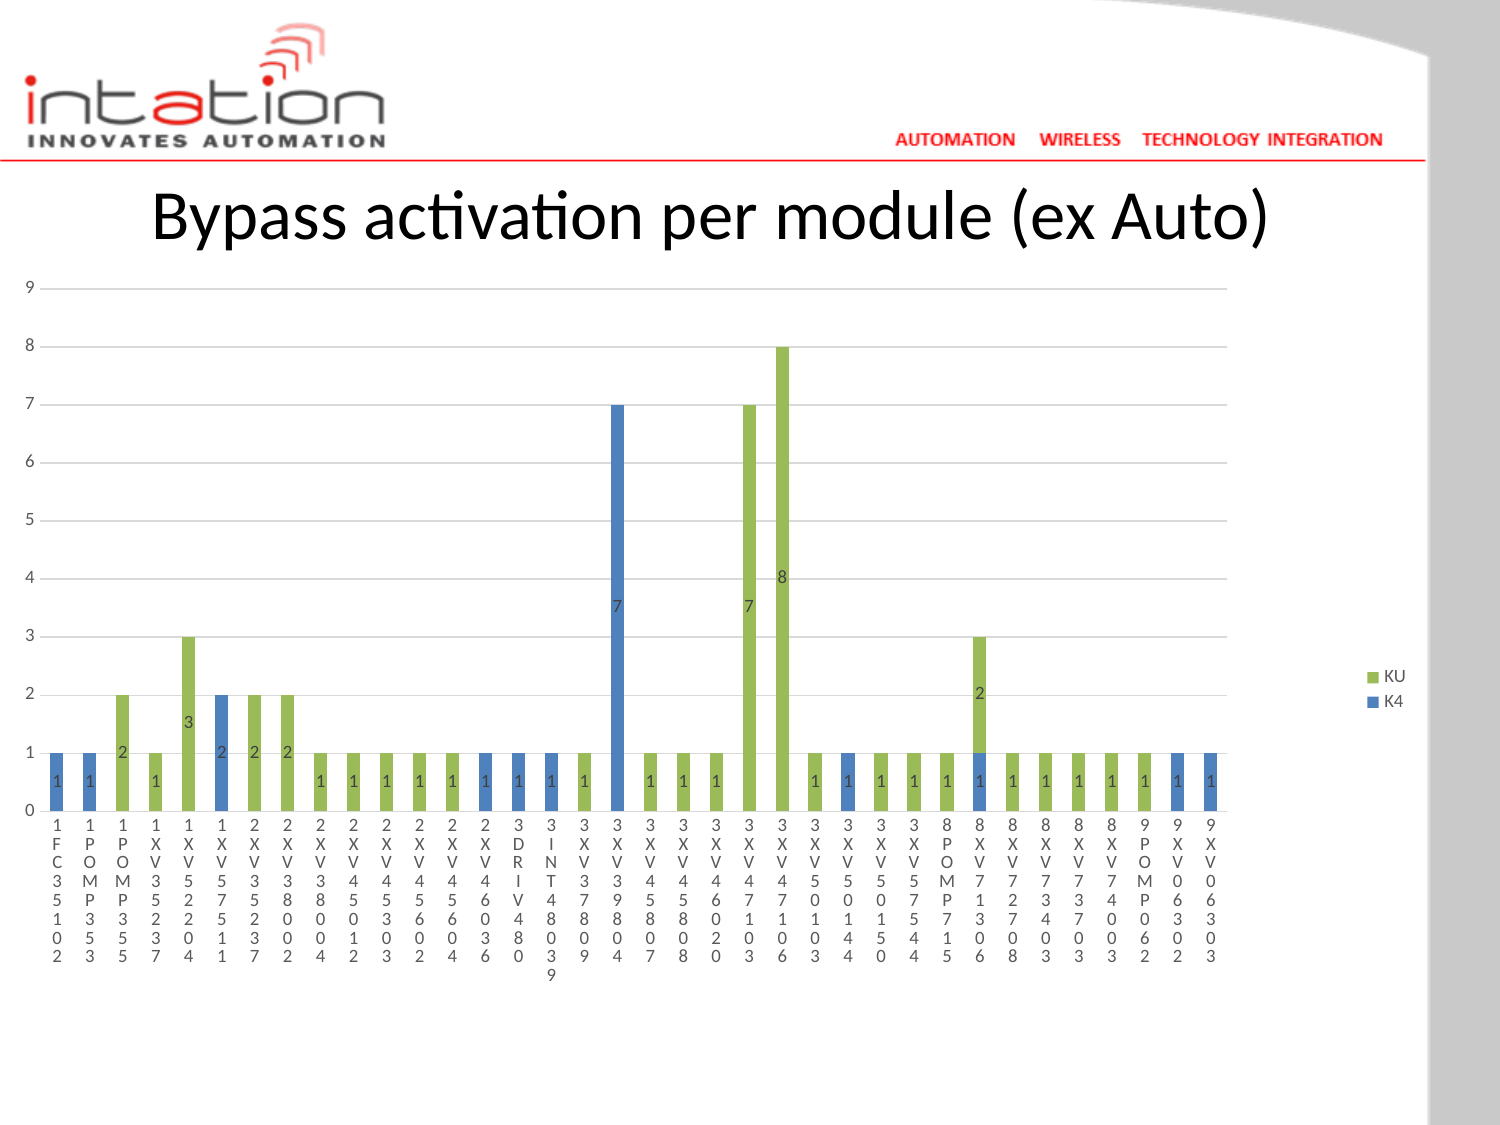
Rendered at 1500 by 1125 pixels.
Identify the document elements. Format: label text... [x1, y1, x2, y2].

picture [0, 0, 1500, 1125]
chart [0, 262, 1426, 1118]
title Bypass activation per module (ex Auto) [0, 160, 1425, 261]
